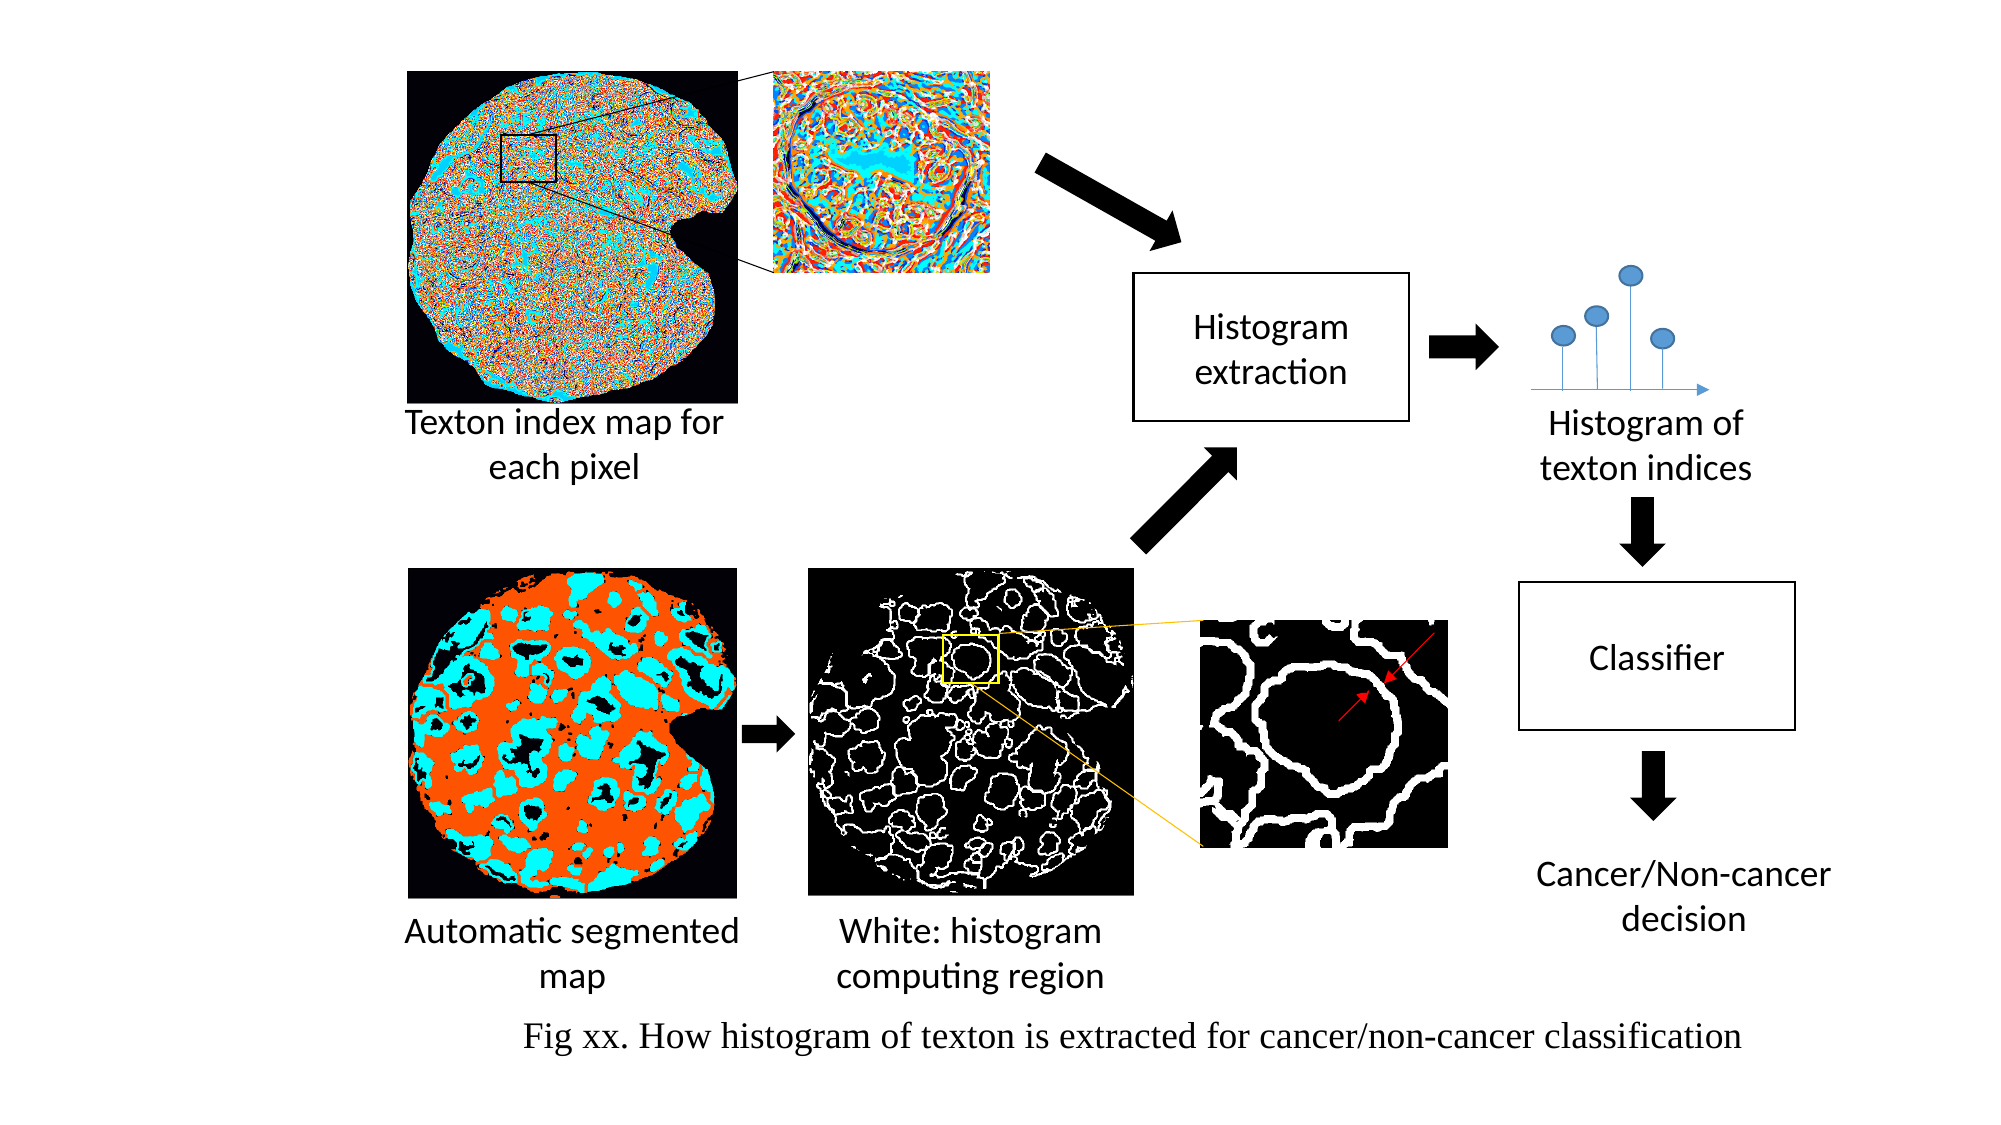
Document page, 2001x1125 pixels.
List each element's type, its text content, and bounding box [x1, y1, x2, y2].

text_box [1550, 324, 1577, 347]
picture [407, 71, 738, 404]
text_box [1619, 497, 1666, 567]
text_box [1629, 751, 1677, 822]
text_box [998, 620, 1204, 634]
picture [407, 568, 738, 899]
text_box [1429, 323, 1499, 371]
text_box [528, 182, 774, 273]
picture [773, 71, 990, 273]
text_box Histogram extraction [1132, 272, 1410, 422]
text_box [1618, 264, 1644, 287]
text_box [528, 71, 774, 135]
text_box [1200, 620, 1448, 848]
text_box Cancer/Non-cancer decision [1521, 841, 1847, 947]
text_box Texton index map for each pixel [389, 389, 740, 495]
text_box [741, 715, 796, 753]
text_box Classifier [1518, 581, 1796, 731]
text_box Fig xx. How histogram of texton is extracted for cancer/non-cancer classification [369, 1004, 1898, 1064]
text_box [970, 682, 1204, 847]
text_box Automatic segmented map [389, 898, 756, 1004]
text_box White: histogram computing region [821, 898, 1121, 1004]
text_box Histogram of texton indices [1525, 390, 1768, 496]
text_box [1129, 447, 1237, 555]
text_box [1650, 327, 1676, 350]
text_box [1034, 152, 1182, 252]
picture [808, 568, 1134, 896]
text_box [1584, 305, 1610, 327]
